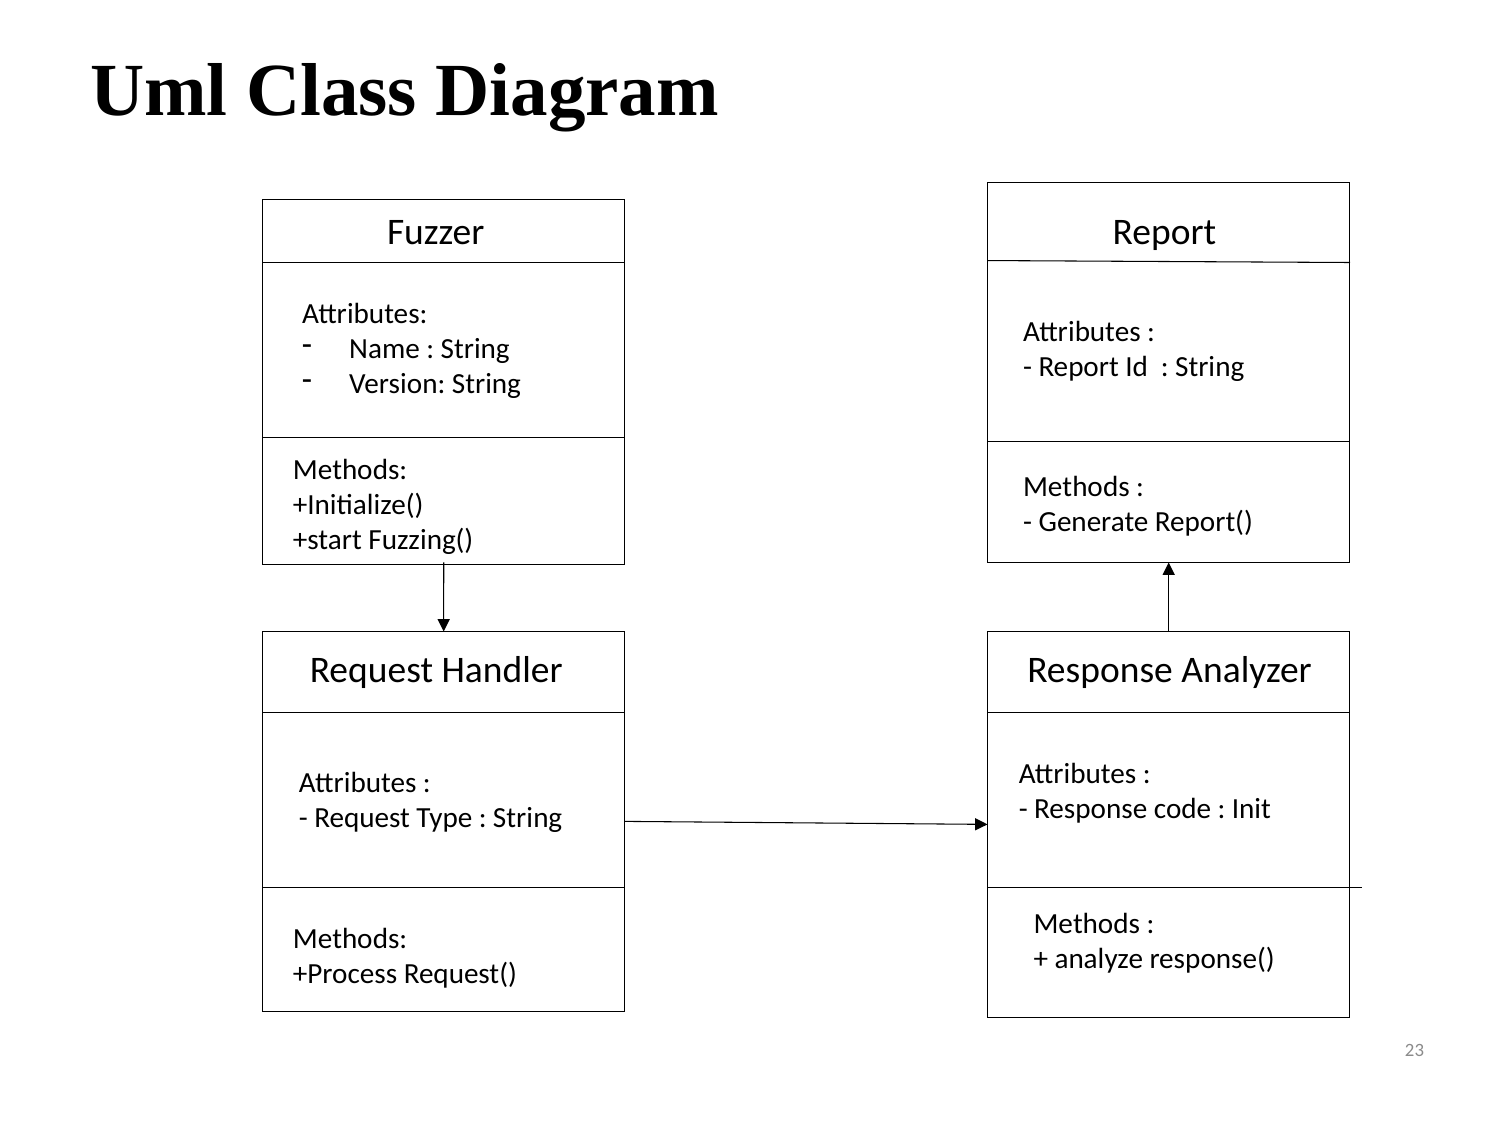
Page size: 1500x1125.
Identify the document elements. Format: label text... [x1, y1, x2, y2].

text_box [261, 630, 626, 1012]
text_box Methods: +Initialize() +start Fuzzing() [278, 442, 610, 563]
text_box Fuzzer [287, 199, 600, 260]
text_box Methods : + analyze response() [1018, 896, 1332, 1027]
text_box [261, 199, 626, 566]
text_box Attributes: Name : String Version: String [287, 287, 600, 408]
text_box Attributes : - Report Id : String [1008, 305, 1321, 390]
text_box Attributes : - Response code : Init [1003, 746, 1343, 877]
text_box Methods: +Process Request() [278, 912, 600, 998]
text_box Response Analyzer [1003, 637, 1350, 698]
text_box Report [987, 199, 1350, 260]
slide_number 23 [1362, 1028, 1439, 1071]
text_box Methods : - Generate Report() [1008, 460, 1321, 546]
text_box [624, 821, 988, 825]
text_box [986, 630, 1351, 1018]
text_box Request Handler [278, 637, 600, 698]
title Uml Class Diagram [75, 0, 1425, 185]
text_box Attributes : - Request Type : String [284, 755, 616, 841]
text_box [986, 181, 1351, 563]
